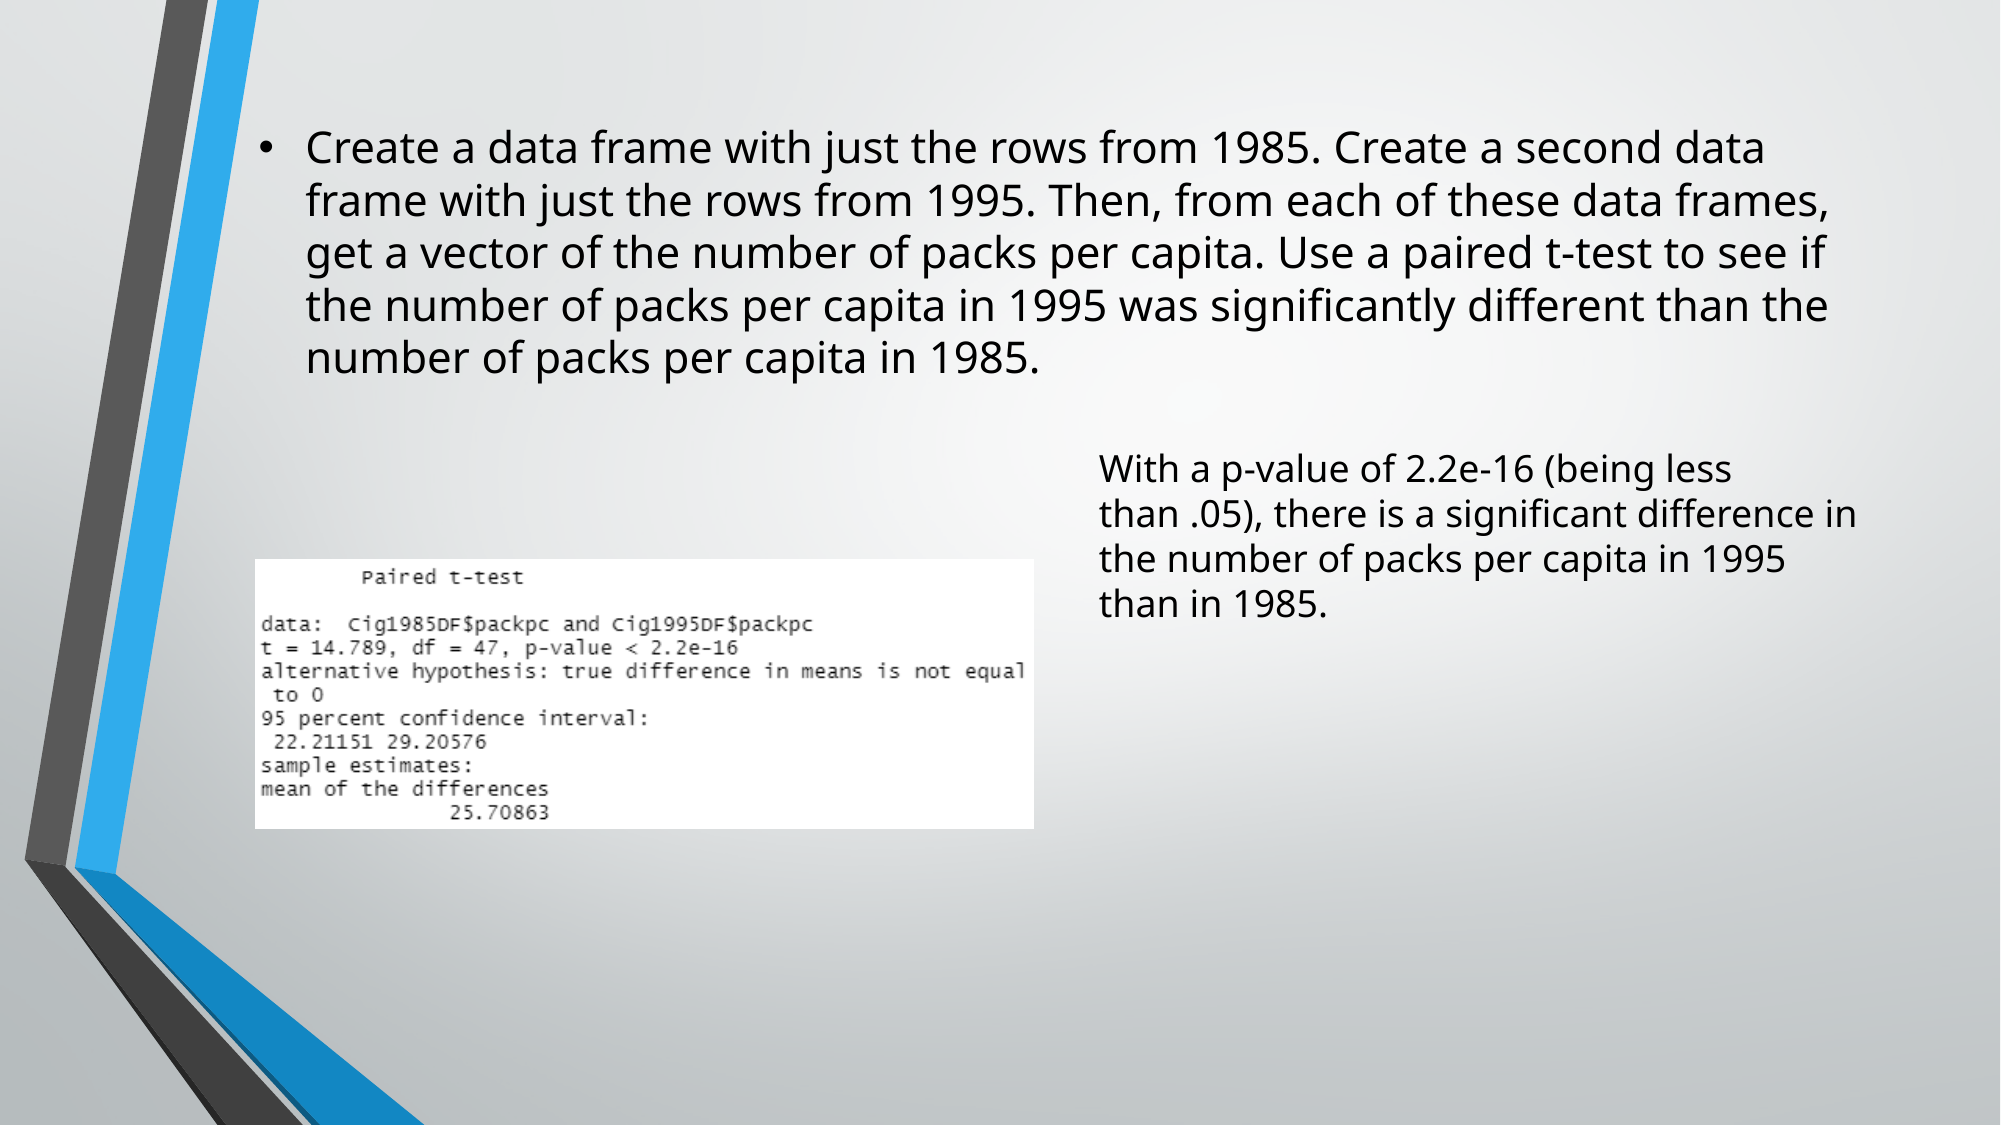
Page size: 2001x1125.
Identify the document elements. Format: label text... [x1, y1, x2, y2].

title Create a data frame with just the rows from 1985. Create a second data frame with just the rows from 1995. Then, from each of these data frames, get a vector of the number of packs per capita. Use a paired t-test to see if the number of packs per capita in 1995 was significantly different than the number of packs per capita in 1985. [243, 112, 1887, 400]
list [255, 559, 1035, 829]
list With a p-value of 2.2e-16 (being less than .05), there is a significant difference in the number of packs per capita in 1995 than in 1985. [1083, 437, 1887, 950]
